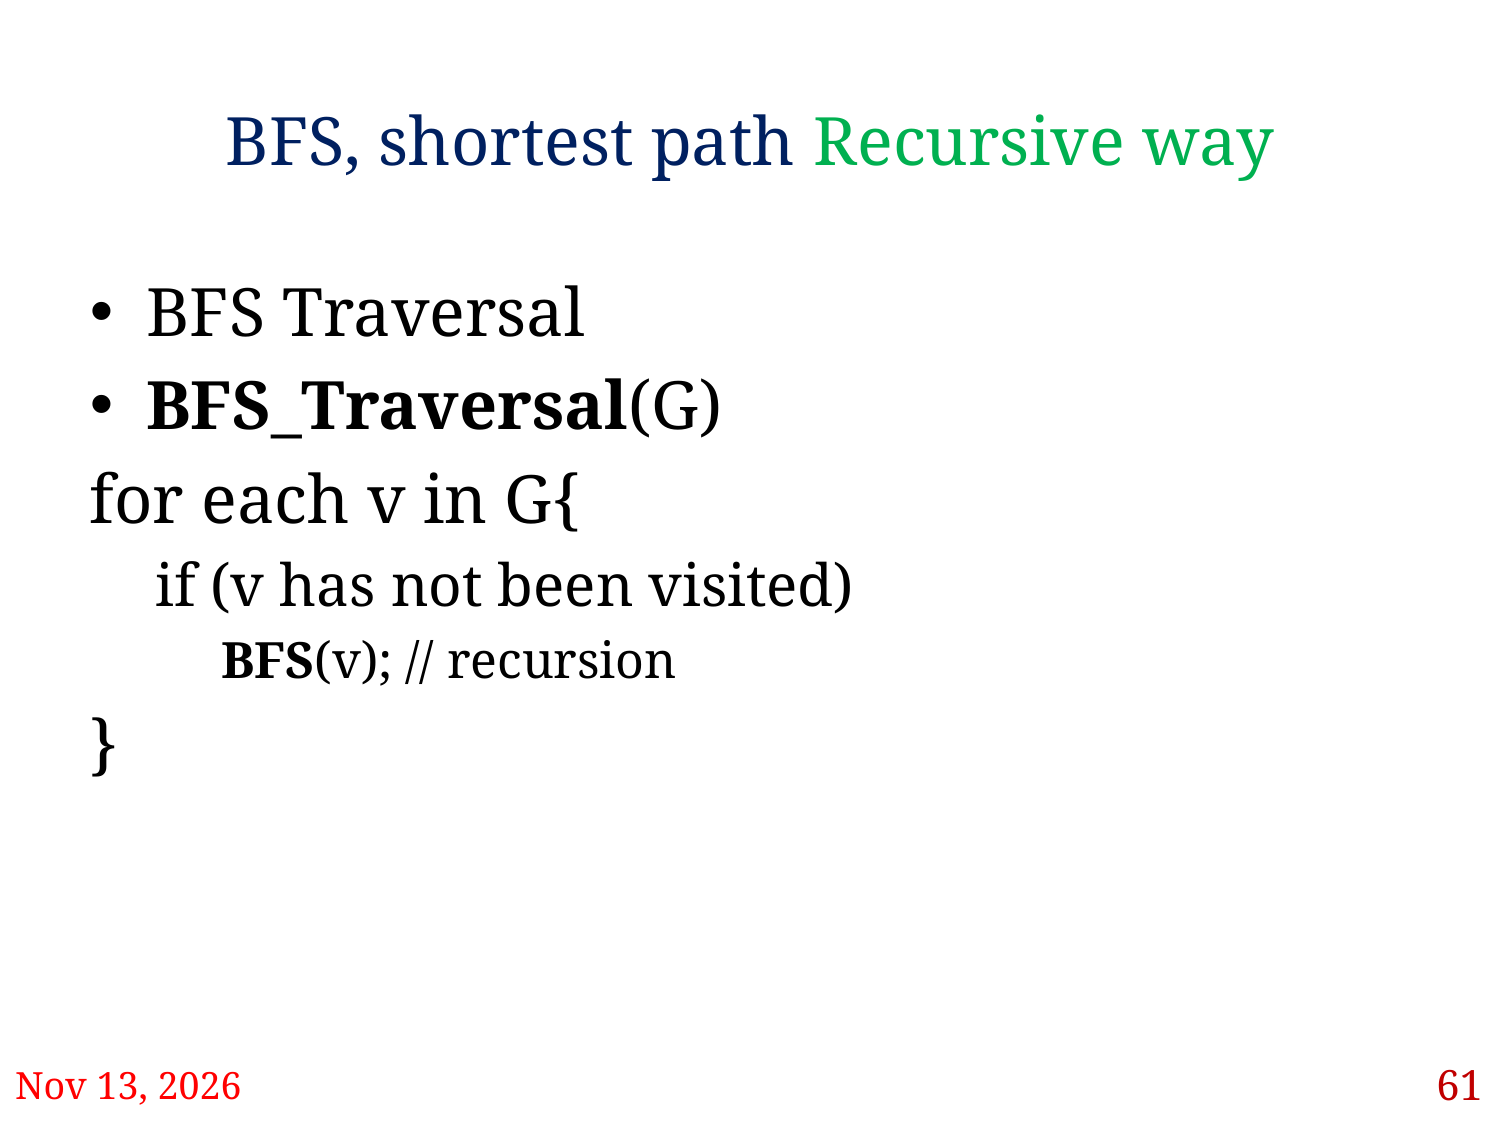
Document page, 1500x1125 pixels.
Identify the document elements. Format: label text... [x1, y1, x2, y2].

title BFS, shortest path Recursive way [75, 45, 1425, 233]
list BFS Traversal BFS_Traversal(G) for each v in G{ if (v has not been visited) BFS(v); // recursion } [75, 262, 1425, 1005]
slide_number 61 [1147, 1057, 1498, 1118]
slide_number 28-Mar-22 [0, 1057, 350, 1118]
